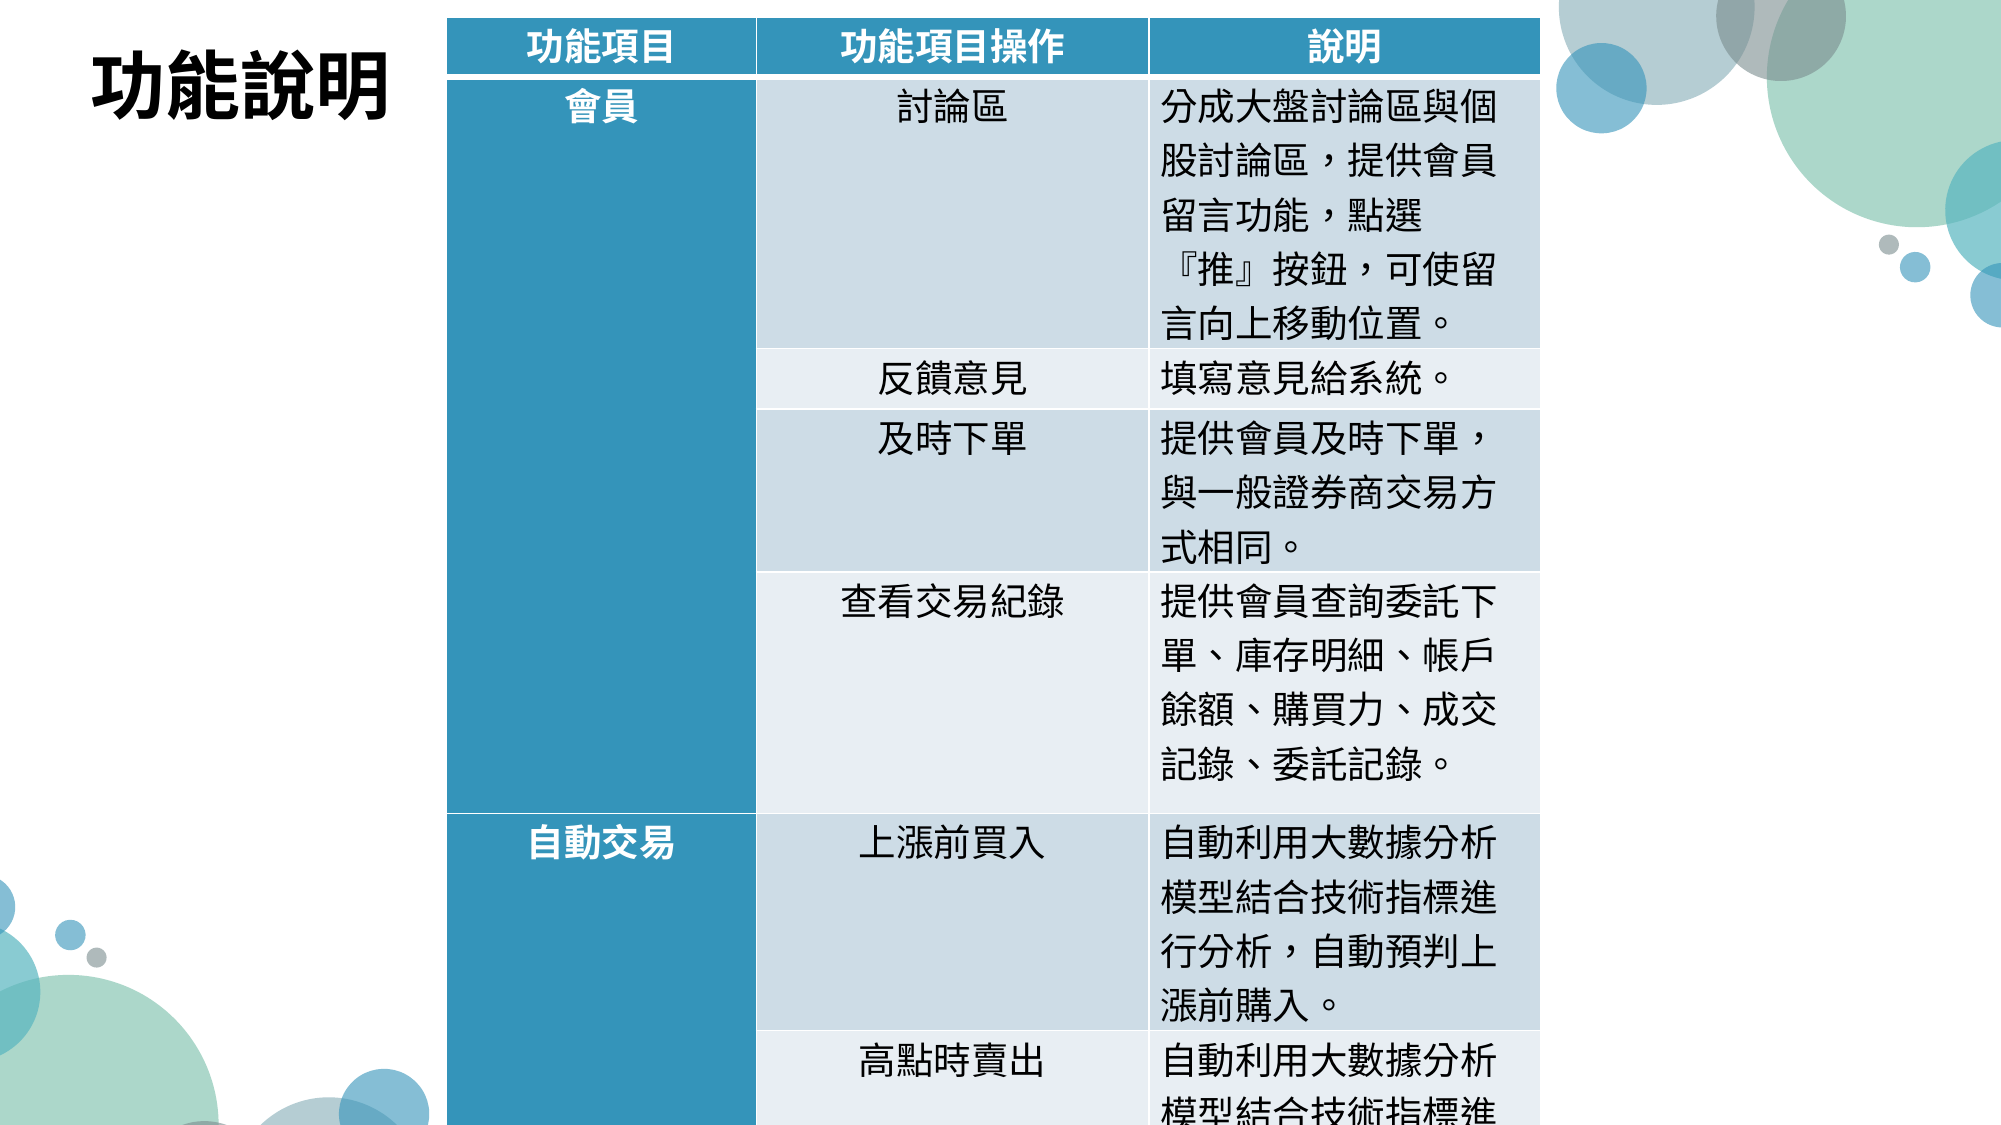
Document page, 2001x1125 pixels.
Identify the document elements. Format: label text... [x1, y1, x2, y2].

table_header 說明 [1150, 18, 1540, 74]
table_cell 上漲前買入 [757, 814, 1148, 1030]
table_cell 自動交易 [447, 814, 756, 1125]
table_cell 自動利用大數據分析模型結合技術指標進行分析，自動預判上漲前購入。 [1150, 814, 1540, 1030]
table_cell 及時下單 [757, 410, 1148, 571]
table_cell 反饋意見 [757, 349, 1148, 408]
table_cell 高點時賣出 [757, 1031, 1148, 1125]
table_header 功能項目操作 [757, 18, 1148, 74]
table_cell 會員 [447, 80, 756, 813]
table_cell 提供會員及時下單，與一般證券商交易方式相同。 [1150, 410, 1540, 571]
table_cell 查看交易紀錄 [757, 573, 1148, 813]
table_cell 自動利用大數據分析模型結合技術指標進行分析，自動預判下跌前售出。 [1150, 1031, 1540, 1125]
table_header 功能項目 [447, 18, 756, 74]
text_box 功能說明 [76, 30, 406, 136]
table_cell 填寫意見給系統。 [1150, 349, 1540, 408]
table_cell 討論區 [757, 80, 1148, 348]
table_cell 分成大盤討論區與個股討論區，提供會員留言功能，點選『推』按鈕，可使留言向上移動位置。 [1150, 80, 1540, 348]
table_cell 提供會員查詢委託下單、庫存明細、帳戶餘額、購買力、成交記錄、委託記錄。 [1150, 573, 1540, 813]
